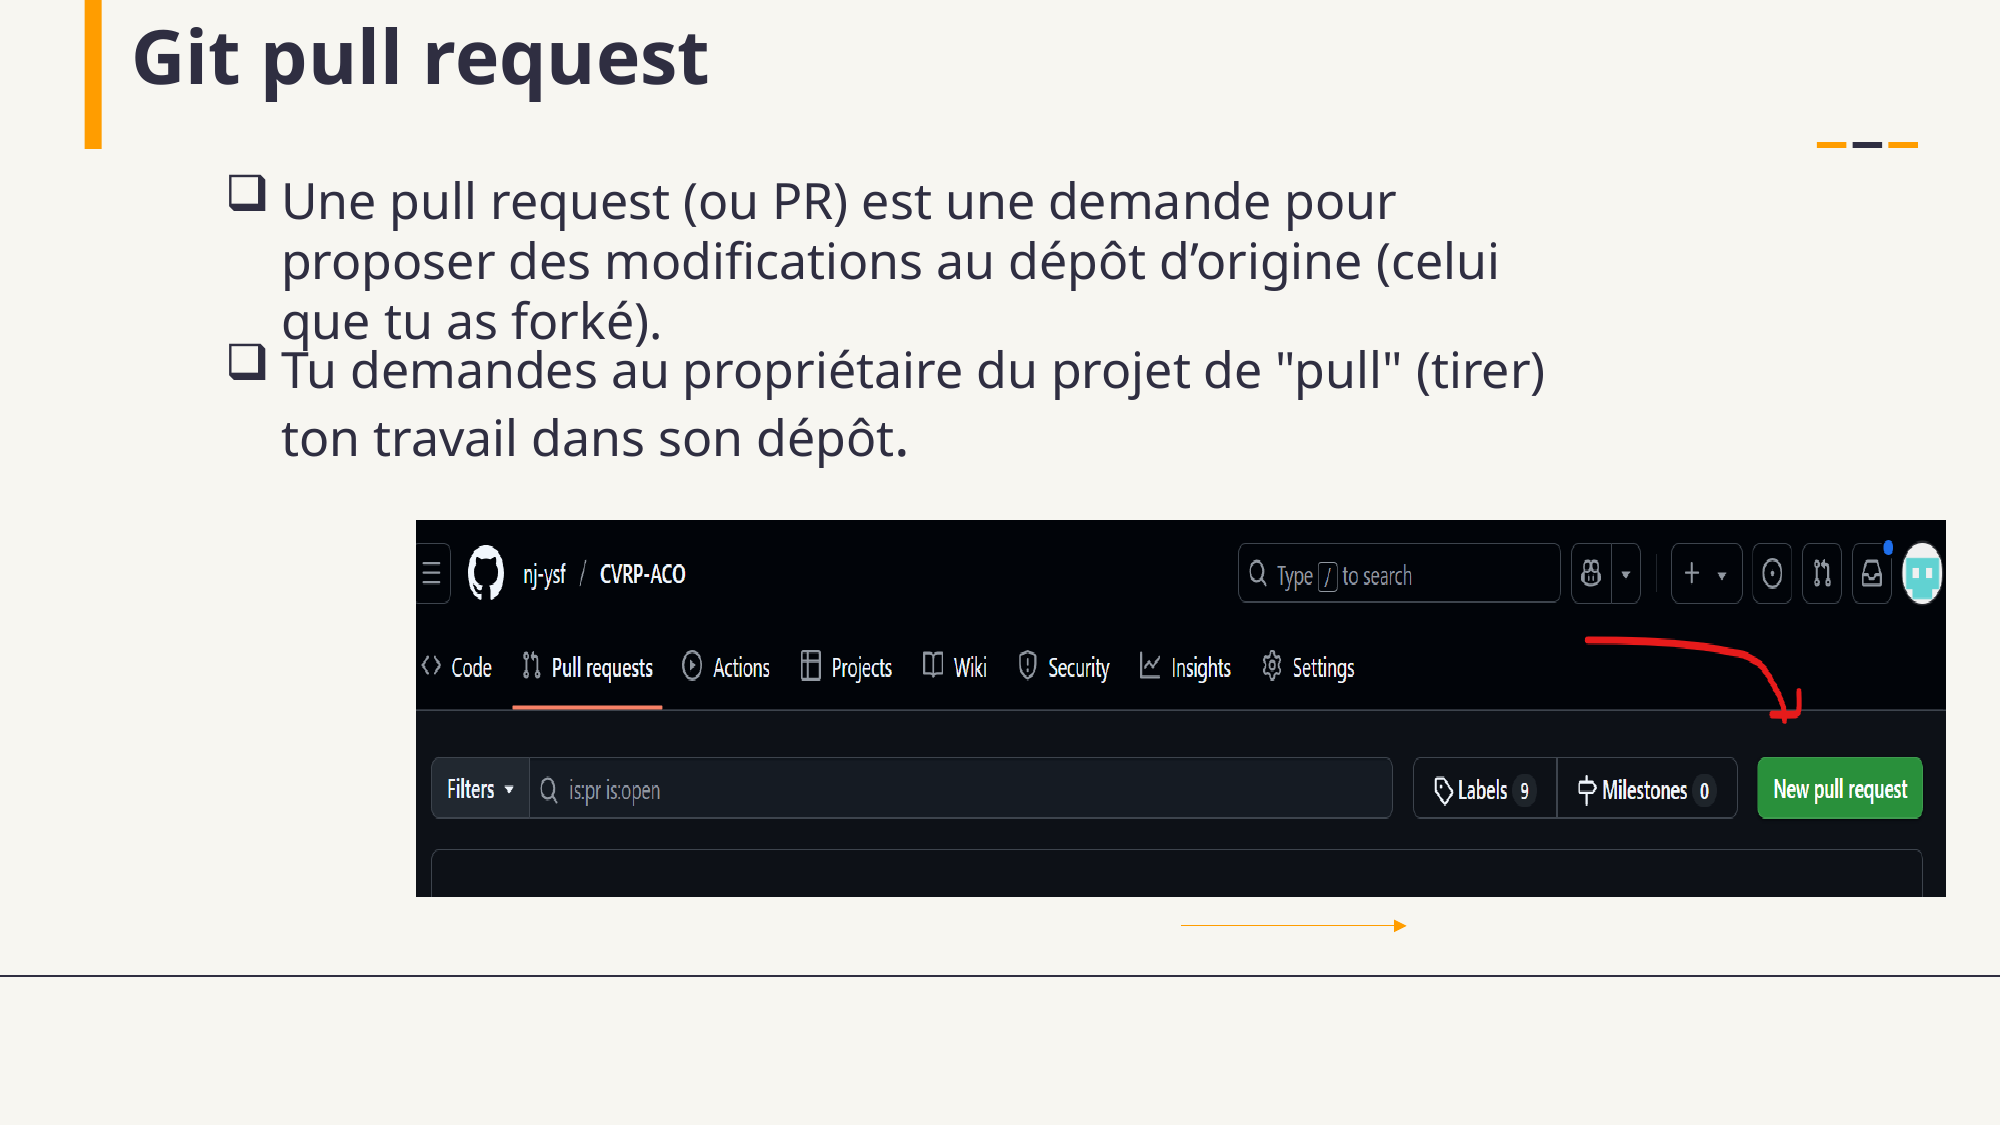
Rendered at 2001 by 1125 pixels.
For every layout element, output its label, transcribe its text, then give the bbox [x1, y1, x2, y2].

text_box Une pull request (ou PR) est une demande pour proposer des modifications au dépôt d’origine (celui que tu as forké). [210, 162, 1609, 357]
text_box [1852, 141, 1883, 149]
text_box [1816, 141, 1847, 149]
text_box [84, 0, 103, 150]
text_box Git pull request [101, 2, 1500, 108]
text_box [1887, 141, 1919, 149]
text_box Tu demandes au propriétaire du projet de "pull" (tirer) ton travail dans son dépôt. [210, 330, 1562, 476]
picture [416, 520, 1946, 898]
